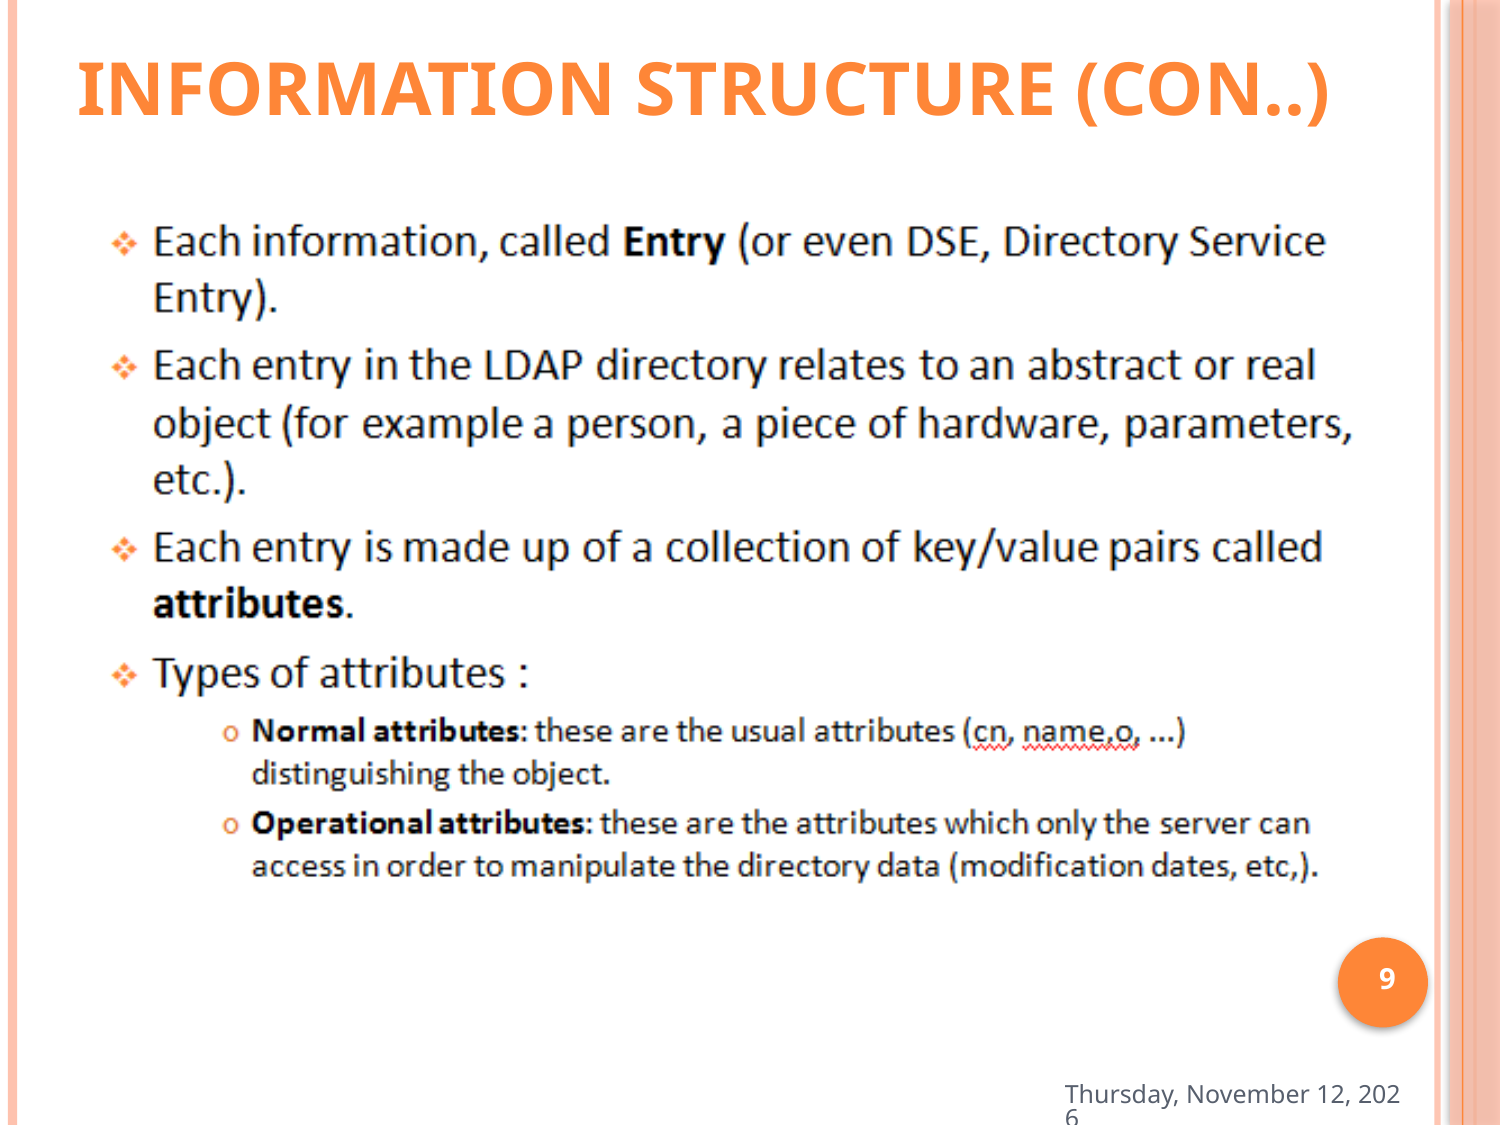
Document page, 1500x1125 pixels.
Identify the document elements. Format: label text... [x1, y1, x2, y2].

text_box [99, 198, 1376, 913]
slide_number 9 [1350, 950, 1425, 1010]
title Information Structure (con..) [62, 0, 1375, 138]
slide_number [1050, 1065, 1425, 1125]
